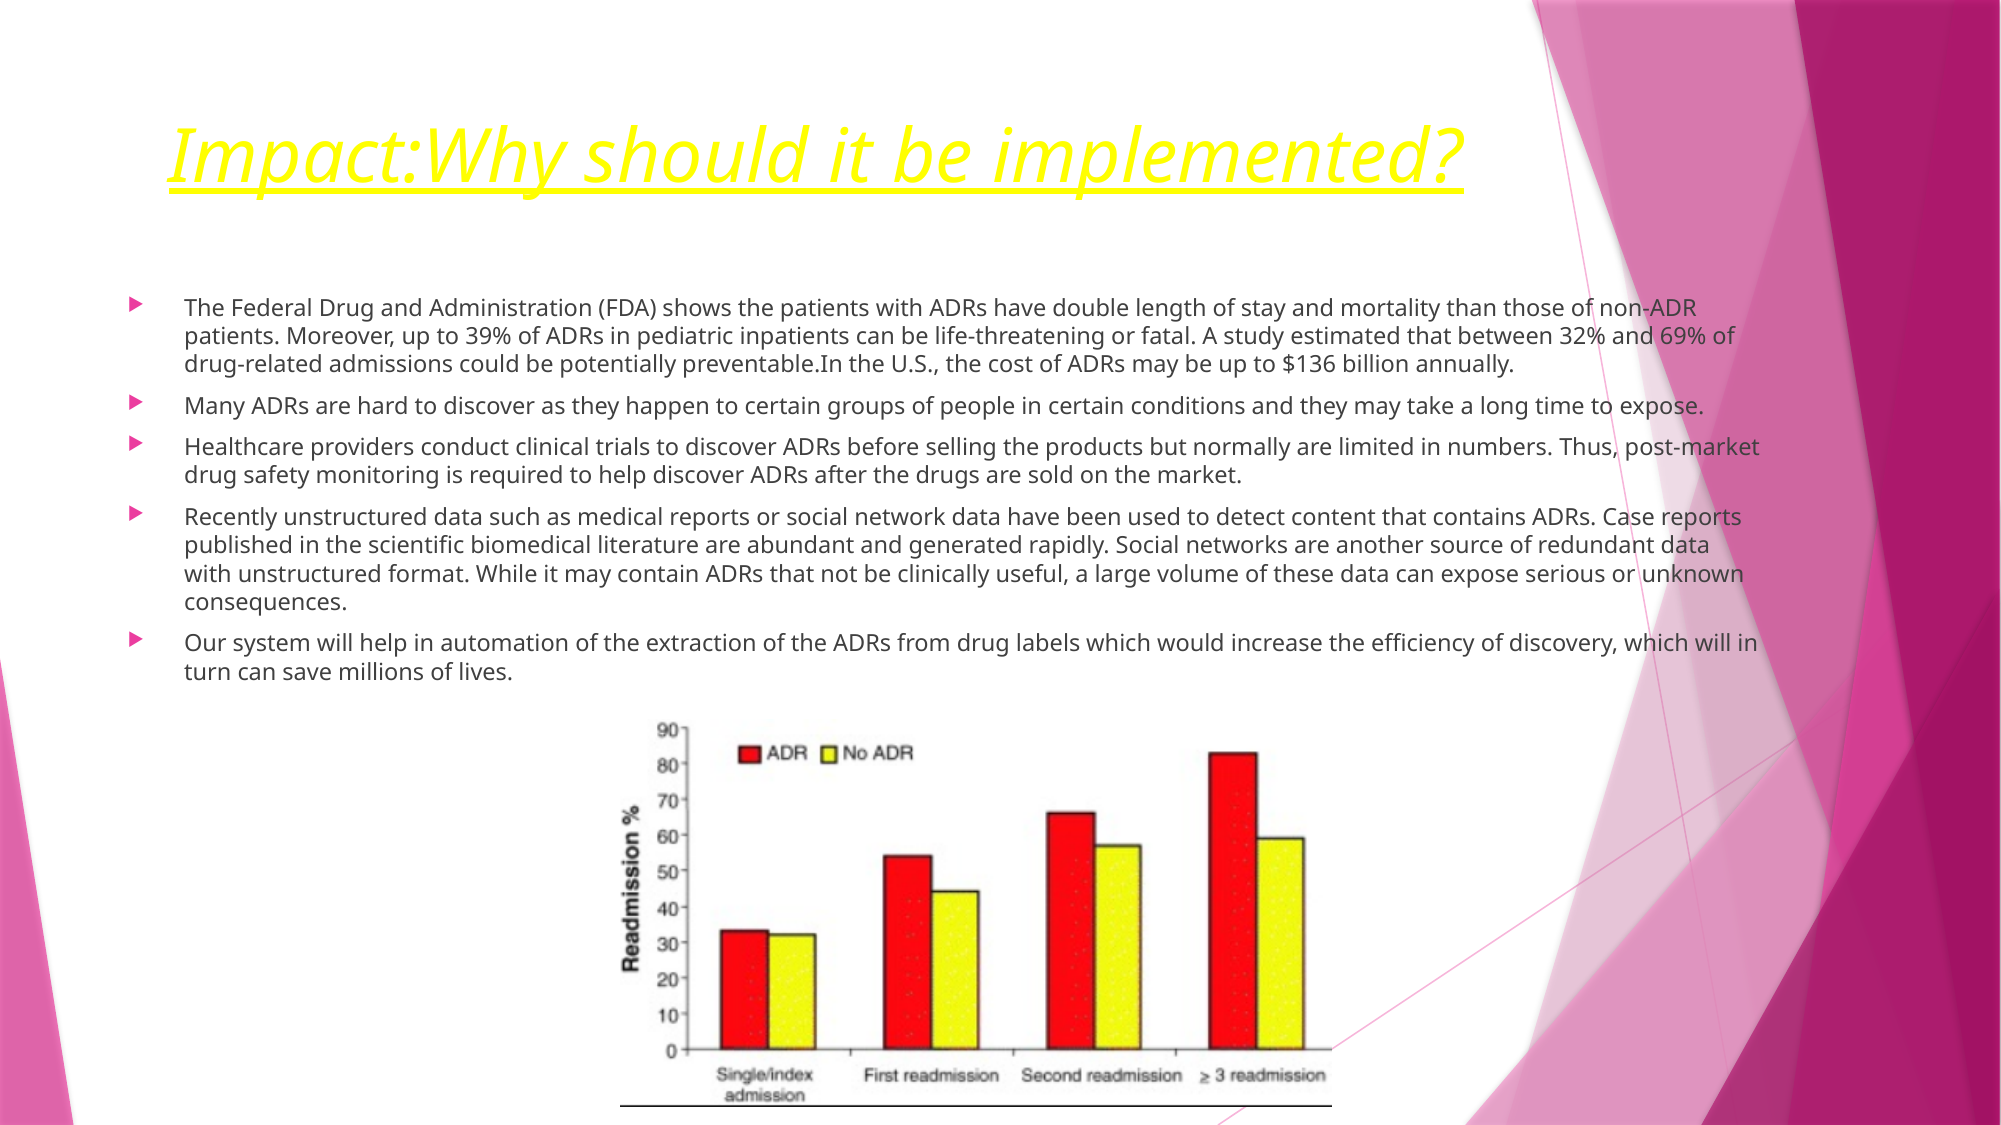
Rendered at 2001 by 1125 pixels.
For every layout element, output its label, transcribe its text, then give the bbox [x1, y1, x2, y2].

title Impact:Why should it be implemented? [111, 99, 1522, 317]
picture [619, 718, 1332, 1108]
list The Federal Drug and Administration (FDA) shows the patients with ADRs have double length of stay and mortality than those of non-ADR patients. Moreover, up to 39% of ADRs in pediatric inpatients can be life-threatening or fatal. A study estimated that between 32% and 69% of drug-related admissions could be potentially preventable.In the U.S., the cost of ADRs may be up to $136 billion annually. Many ADRs are hard to discover as they happen to certain groups of people in certain conditions and they may take a long time to expose. Healthcare providers conduct clinical trials to discover ADRs before selling the products but normally are limited in numbers. Thus, post-market drug safety monitoring is required to help discover ADRs after the drugs are sold on the market. Recently unstructured data such as medical reports or social network data have been used to detect content that contains ADRs. Case reports published in the scientific biomedical literature are abundant and generated rapidly. Social networks are another source of redundant data with unstructured format. While it may contain ADRs that not be clinically useful, a large volume of these data can expose serious or unknown consequences. Our system will help in automation of the extraction of the ADRs from drug labels which would increase the efficiency of discovery, which will in turn can save millions of lives. [112, 284, 1775, 698]
